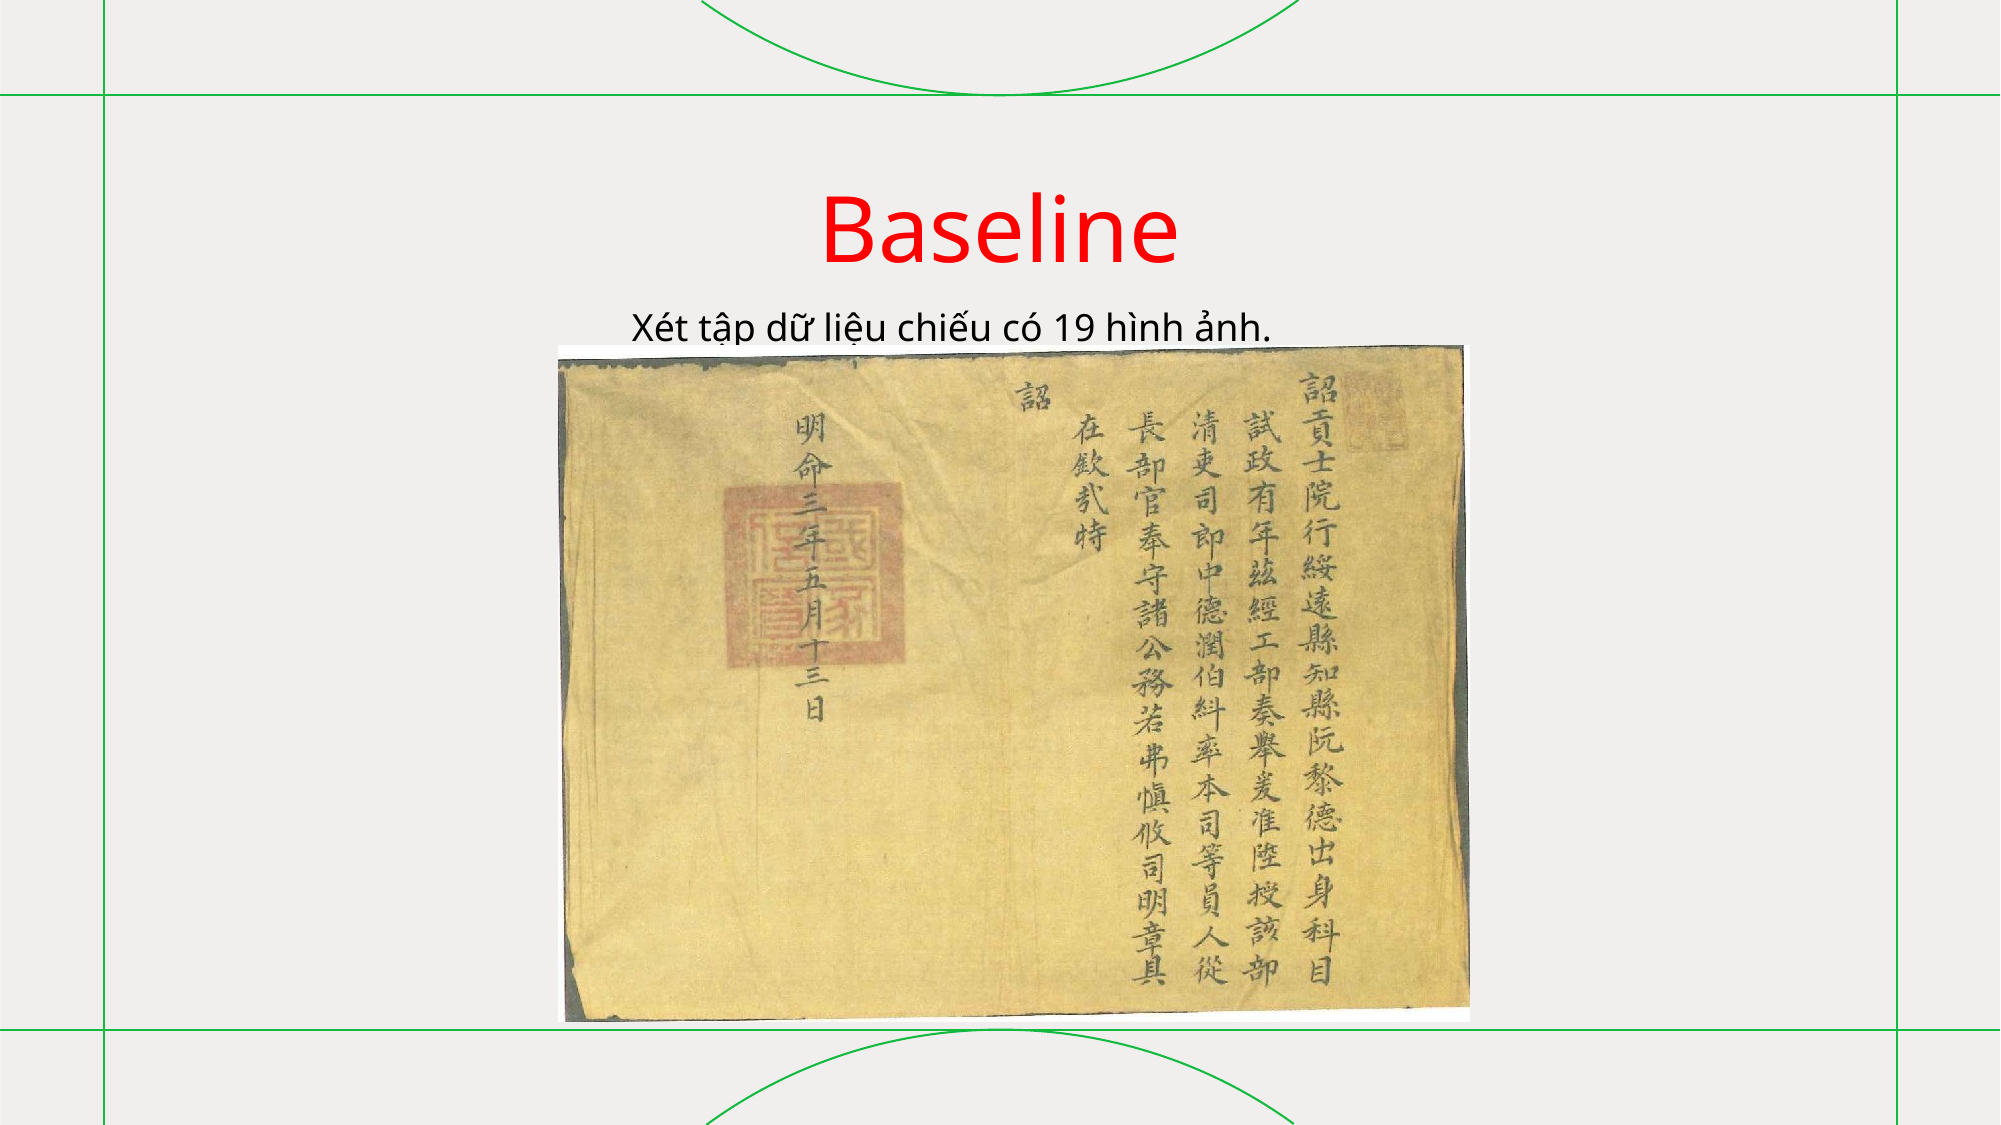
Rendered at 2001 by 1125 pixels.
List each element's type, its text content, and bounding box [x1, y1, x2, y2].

picture [558, 345, 1470, 1022]
title Baseline [137, 117, 1863, 335]
text_box Xét tập dữ liệu chiếu có 19 hình ảnh. [617, 296, 1863, 357]
